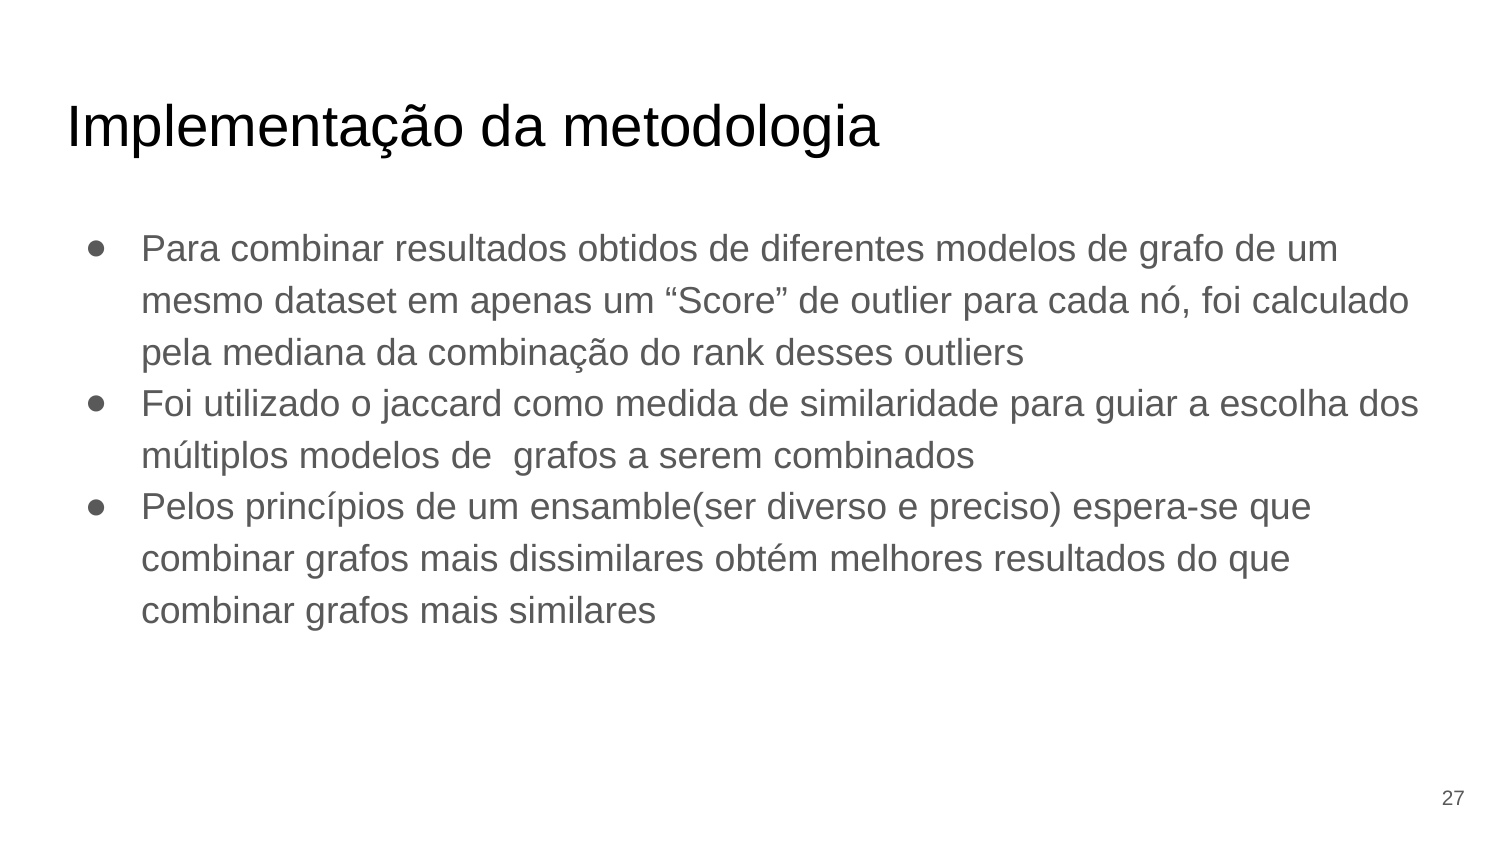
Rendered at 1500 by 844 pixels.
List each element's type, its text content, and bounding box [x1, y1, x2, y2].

list Para combinar resultados obtidos de diferentes modelos de grafo de um mesmo dataset em apenas um “Score” de outlier para cada nó, foi calculado pela mediana da combinação do rank desses outliers Foi utilizado o jaccard como medida de similaridade para guiar a escolha dos múltiplos modelos de grafos a serem combinados Pelos princípios de um ensamble(ser diverso e preciso) espera-se que combinar grafos mais dissimilares obtém melhores resultados do que combinar grafos mais similares [51, 202, 1449, 763]
slide_number ‹#› [1389, 764, 1480, 830]
title Implementação da metodologia [51, 72, 1449, 167]
